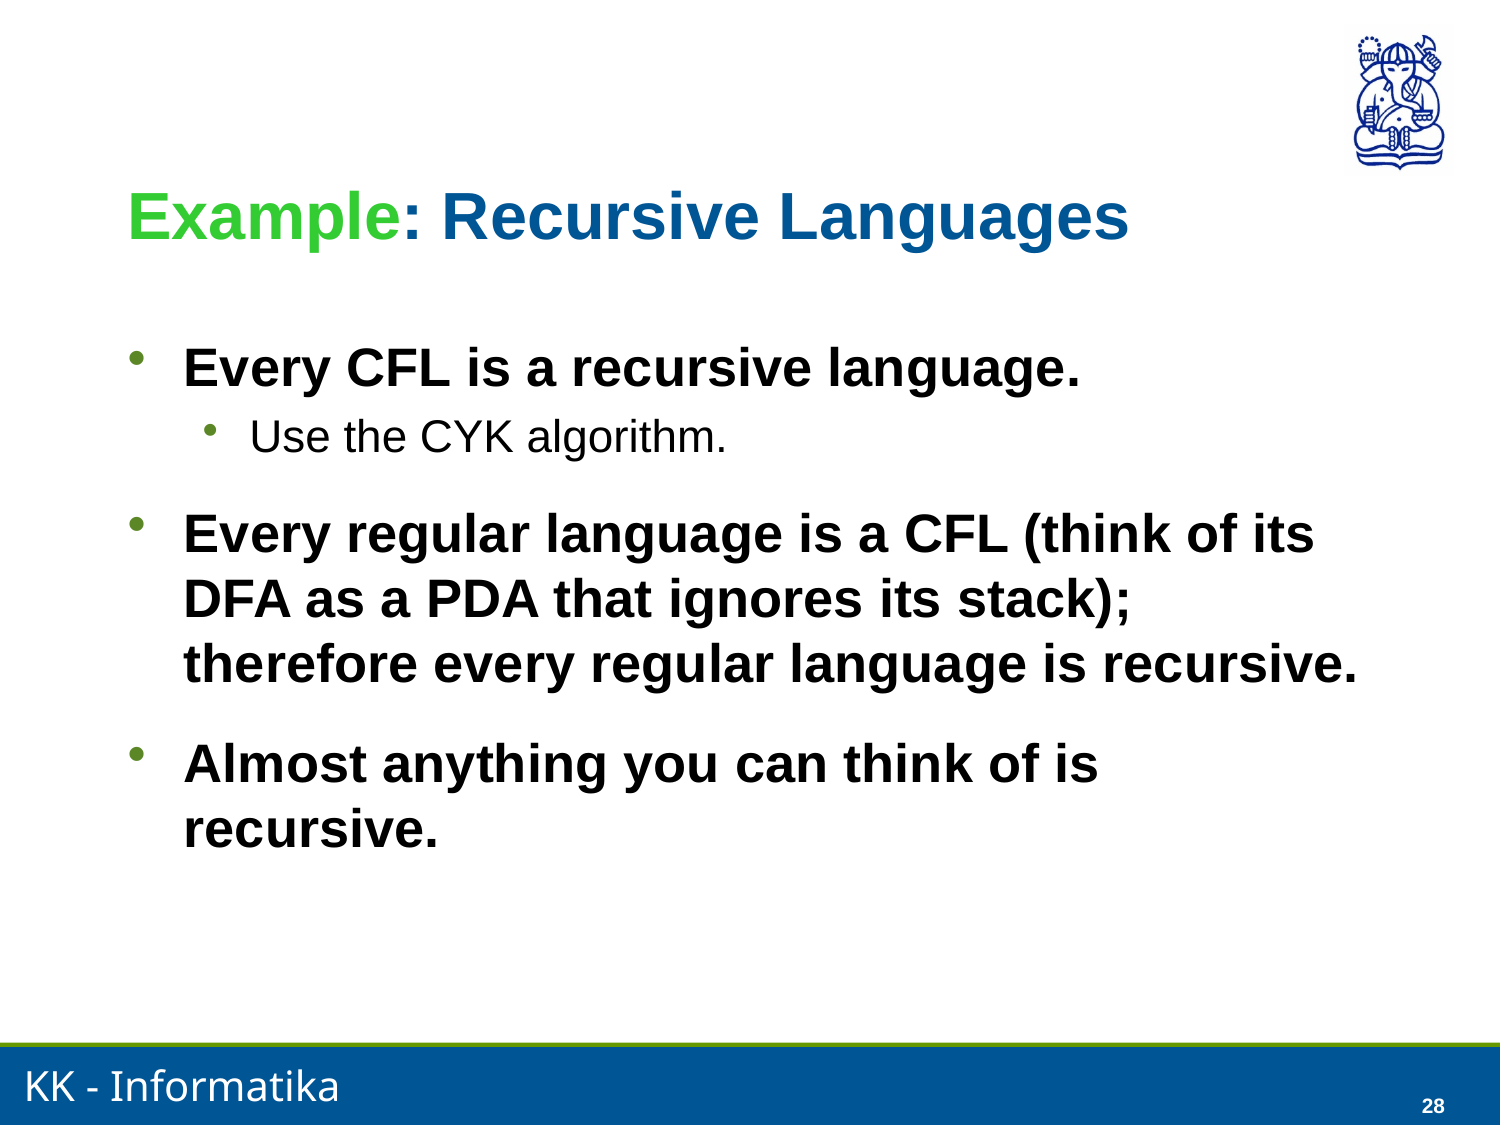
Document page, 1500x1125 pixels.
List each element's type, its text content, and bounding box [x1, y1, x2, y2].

title Example: Recursive Languages [112, 75, 1388, 263]
picture [1344, 24, 1454, 176]
list Every CFL is a recursive language. Use the CYK algorithm. Every regular language is a CFL (think of its DFA as a PDA that ignores its stack); therefore every regular language is recursive. Almost anything you can think of is recursive. [112, 324, 1388, 1038]
